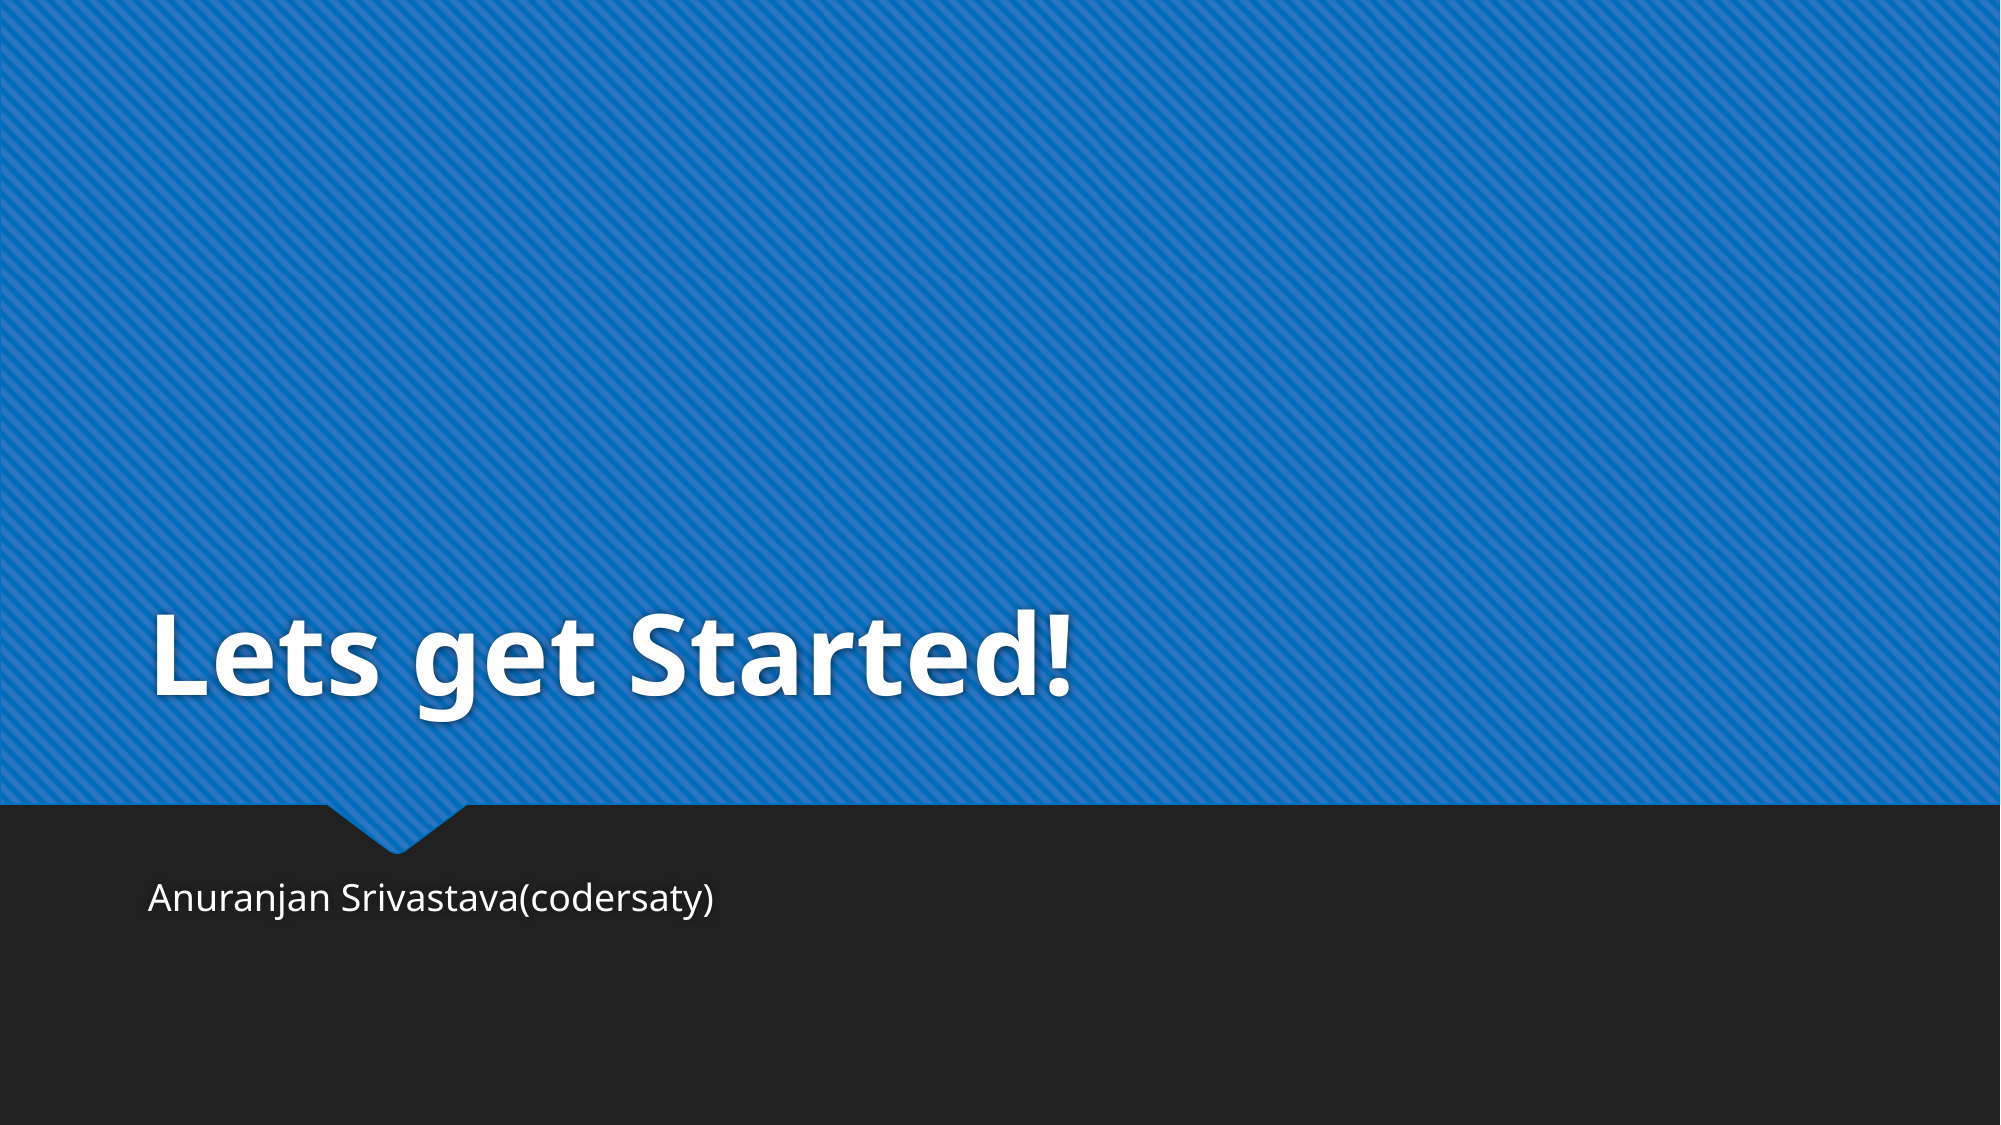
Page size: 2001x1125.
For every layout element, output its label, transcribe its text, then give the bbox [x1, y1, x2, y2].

subtitle Anuranjan Srivastava(codersaty) [132, 866, 1868, 938]
title Lets get Started! [132, 237, 1868, 726]
